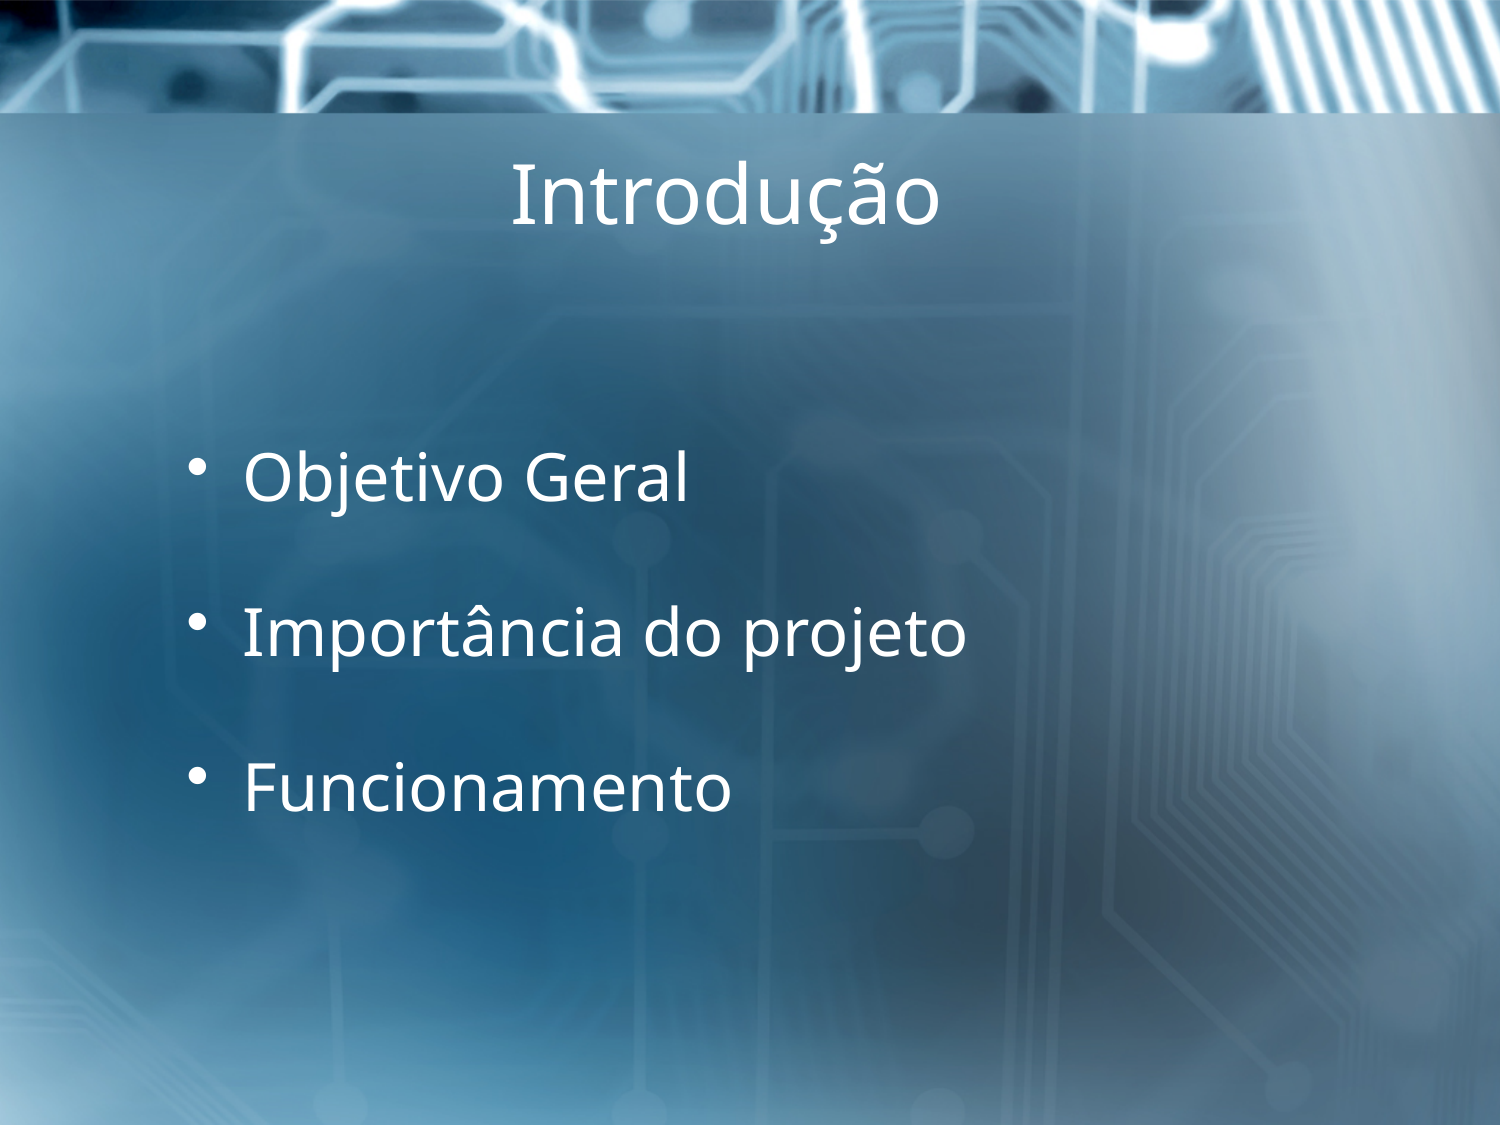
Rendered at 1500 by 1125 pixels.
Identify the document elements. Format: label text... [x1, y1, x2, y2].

title Introdução [13, 132, 1440, 251]
list Objetivo Geral Importância do projeto Funcionamento [170, 349, 1372, 1038]
picture [0, 0, 1500, 1125]
